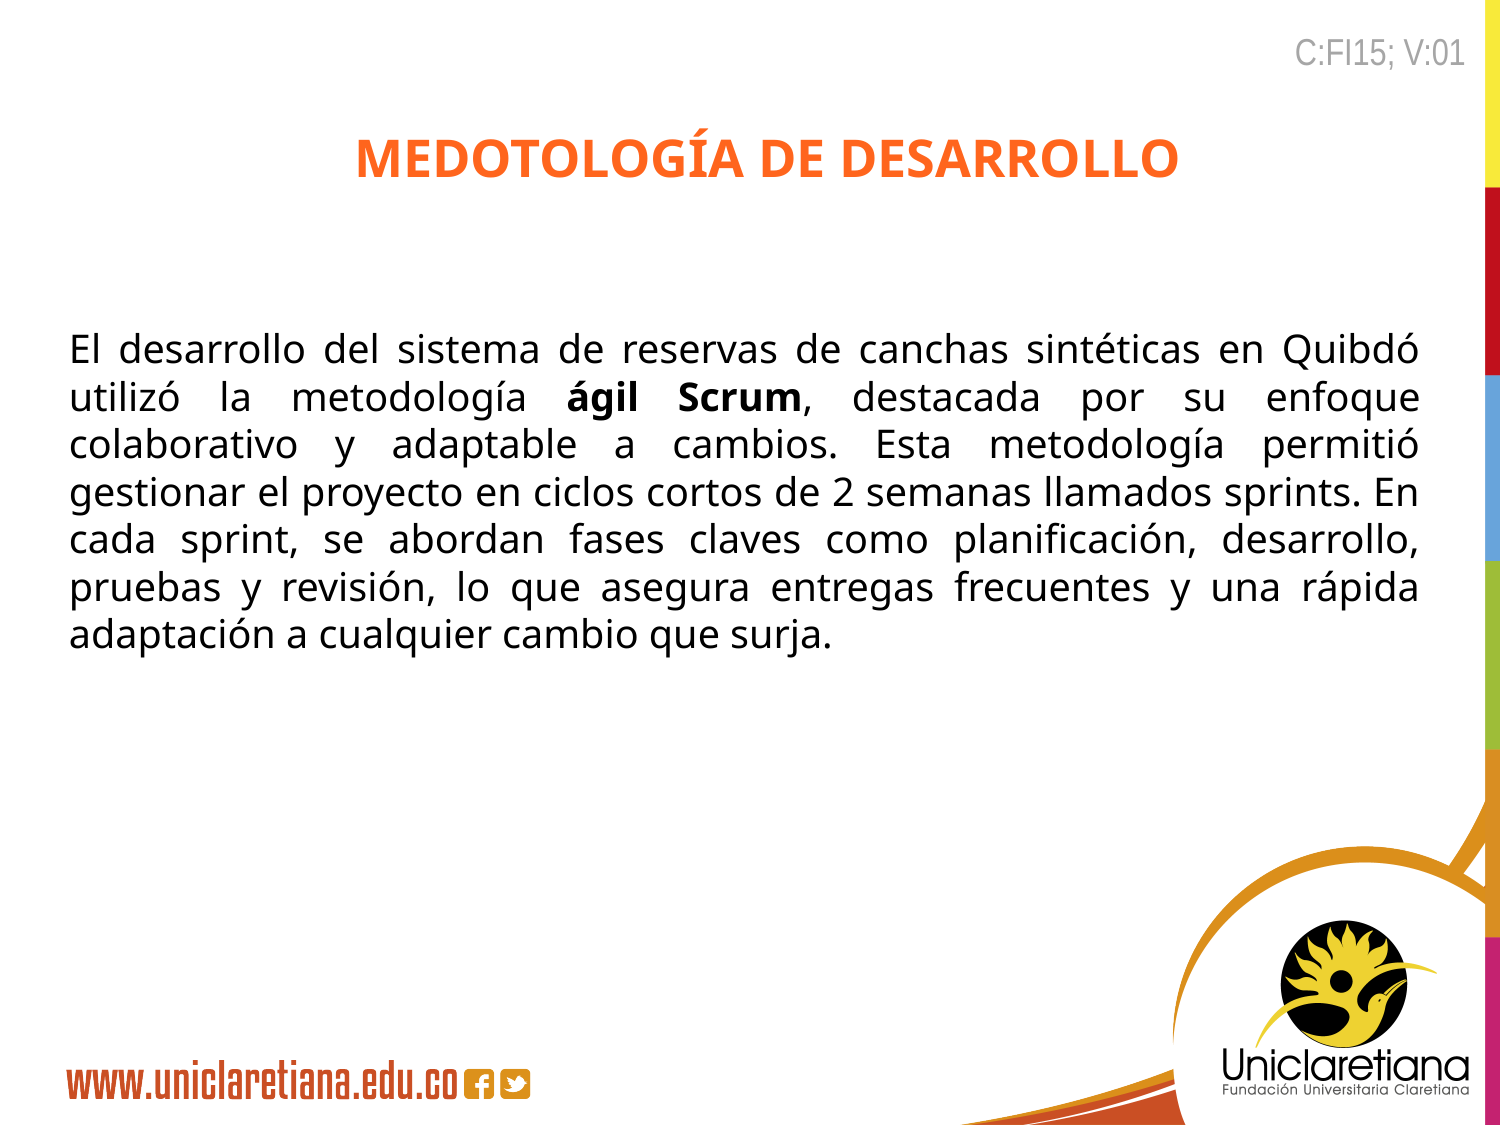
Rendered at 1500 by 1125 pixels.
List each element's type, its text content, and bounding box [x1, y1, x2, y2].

text_box MEDOTOLOGÍA DE DESARROLLO [158, 118, 1376, 196]
picture [21, 0, 1500, 1125]
title El desarrollo del sistema de reservas de canchas sintéticas en Quibdó utilizó la metodología ágil Scrum, destacada por su enfoque colaborativo y adaptable a cambios. Esta metodología permitió gestionar el proyecto en ciclos cortos de 2 semanas llamados sprints. En cada sprint, se abordan fases claves como planificación, desarrollo, pruebas y revisión, lo que asegura entregas frecuentes y una rápida adaptación a cualquier cambio que surja. [54, 317, 1436, 718]
